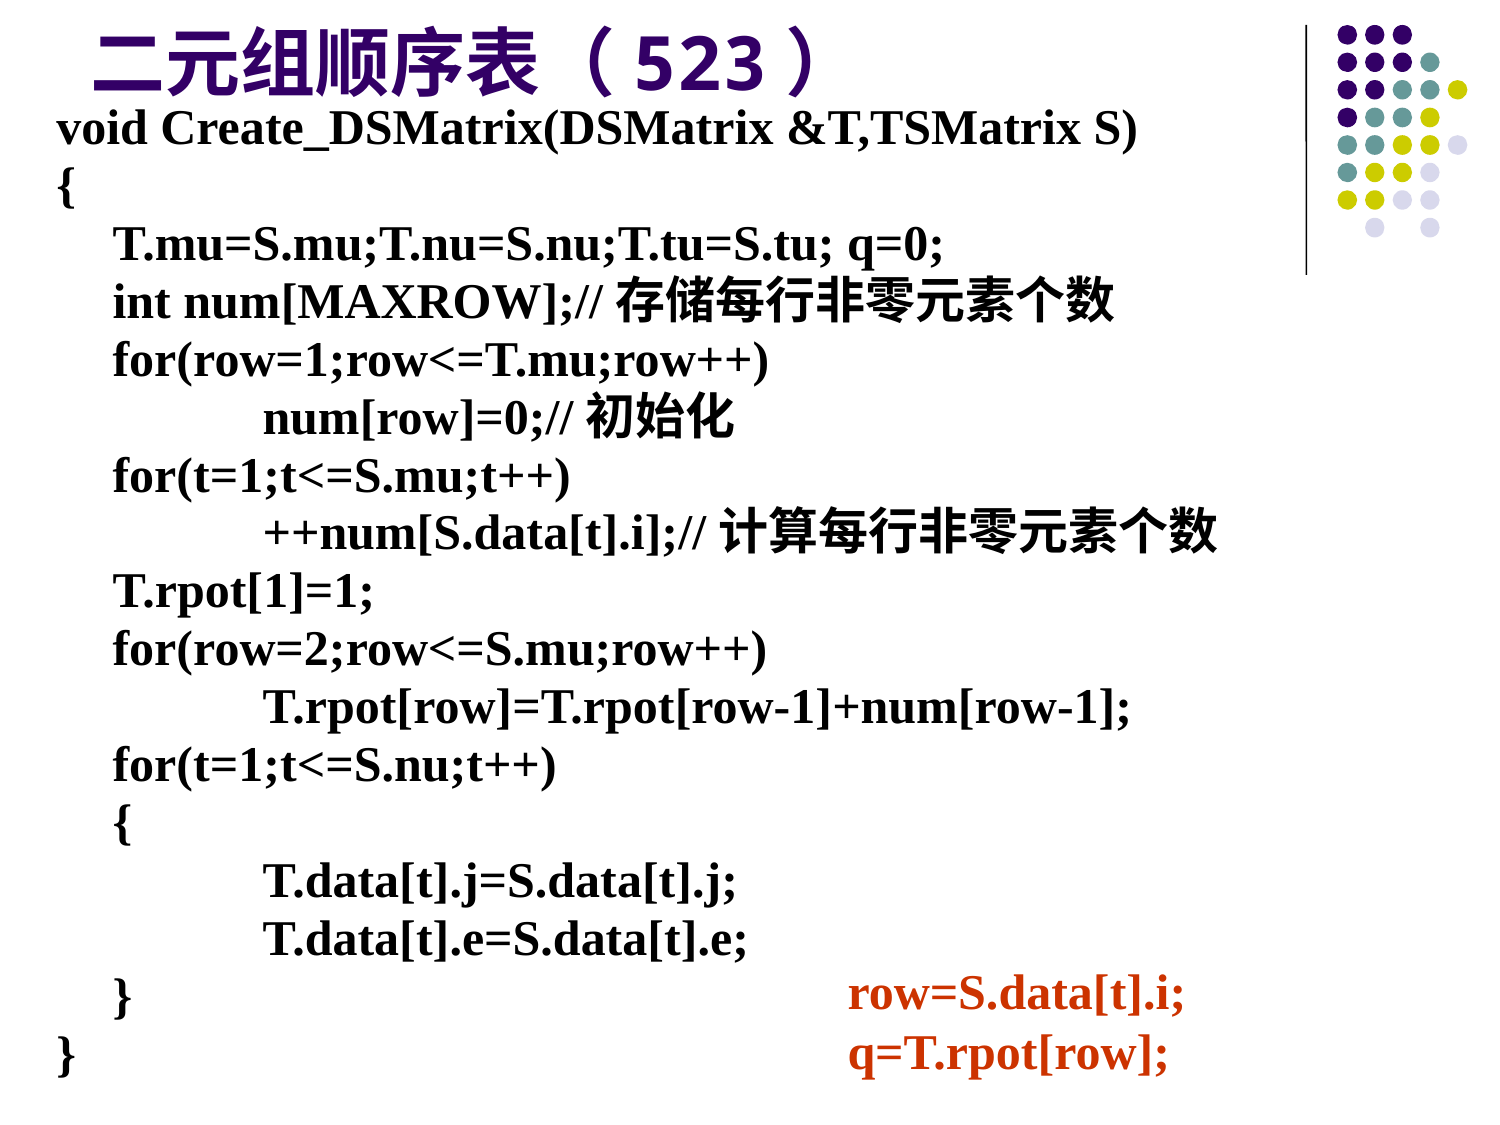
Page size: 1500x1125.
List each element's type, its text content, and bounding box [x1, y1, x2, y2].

title 二元组顺序表（523） [74, 0, 1313, 113]
list void Create_DSMatrix(DSMatrix &T,TSMatrix S) { T.mu=S.mu;T.nu=S.nu;T.tu=S.tu; q=0; int num[MAXROW];//存储每行非零元素个数 for(row=1;row<=T.mu;row++) num[row]=0;//初始化 for(t=1;t<=S.mu;t++) ++num[S.data[t].i];//计算每行非零元素个数 T.rpot[1]=1; for(row=2;row<=S.mu;row++) T.rpot[row]=T.rpot[row-1]+num[row-1]; for(t=1;t<=S.nu;t++) { T.data[t].j=S.data[t].j; T.data[t].e=S.data[t].e; } } [40, 98, 1306, 823]
text_box row=S.data[t].i; q=T.rpot[row]; [832, 952, 1235, 1087]
